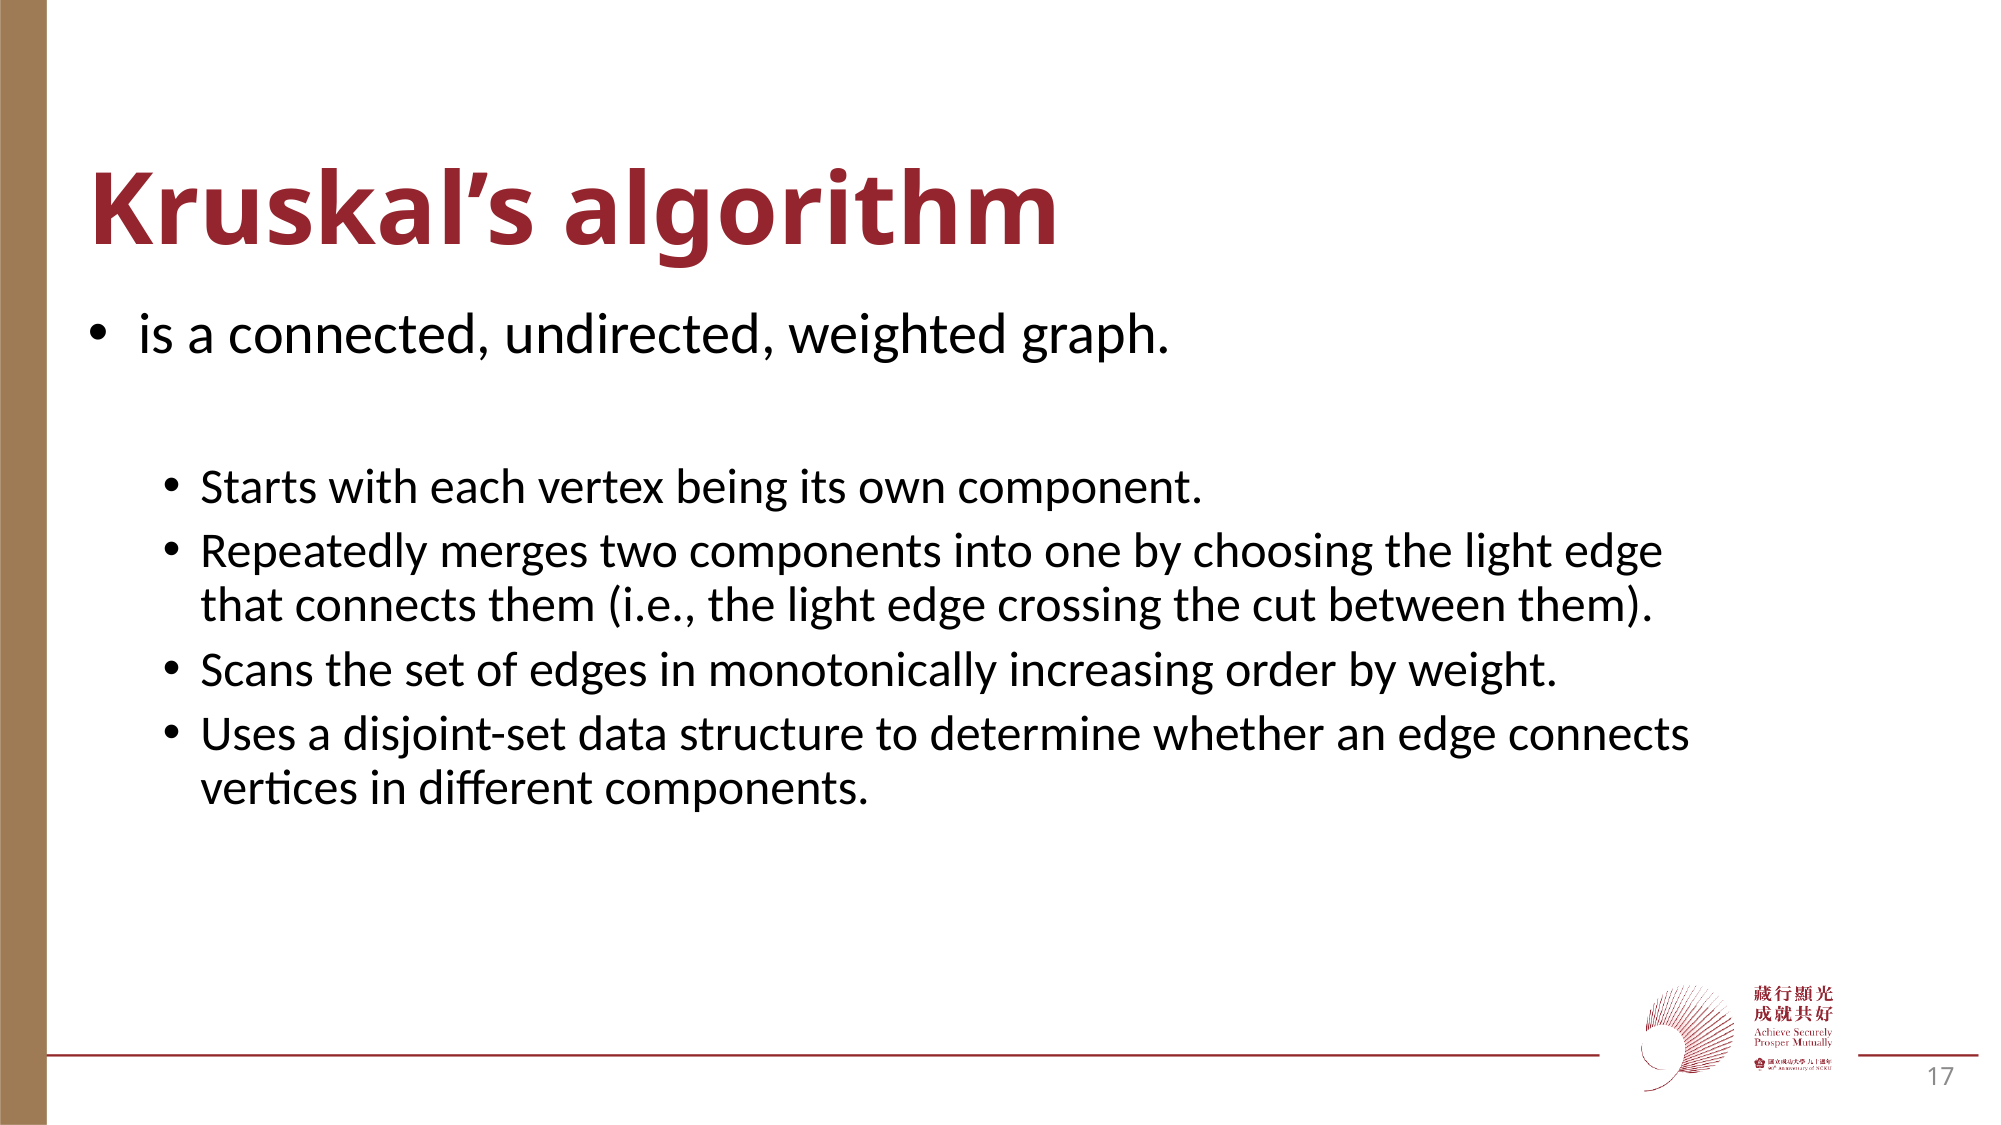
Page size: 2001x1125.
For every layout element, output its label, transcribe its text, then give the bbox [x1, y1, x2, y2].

title Kruskal’s algorithm [72, 131, 1338, 274]
slide_number 17 [1880, 1047, 1970, 1108]
picture [0, 0, 2000, 1125]
